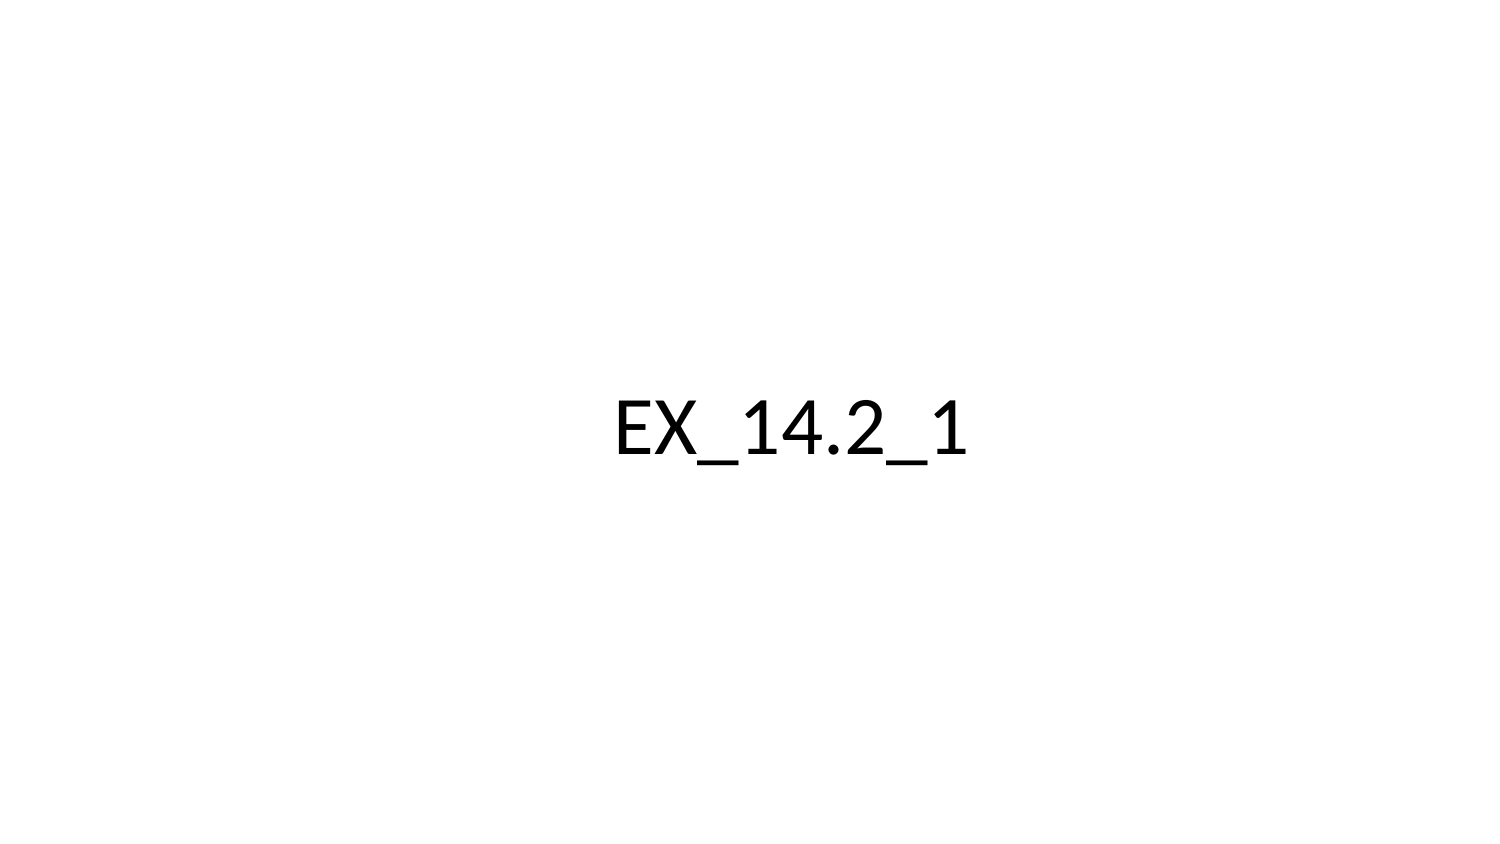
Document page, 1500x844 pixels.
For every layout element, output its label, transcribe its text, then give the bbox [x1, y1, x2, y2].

text_box EX_14.2_1 [598, 363, 986, 479]
